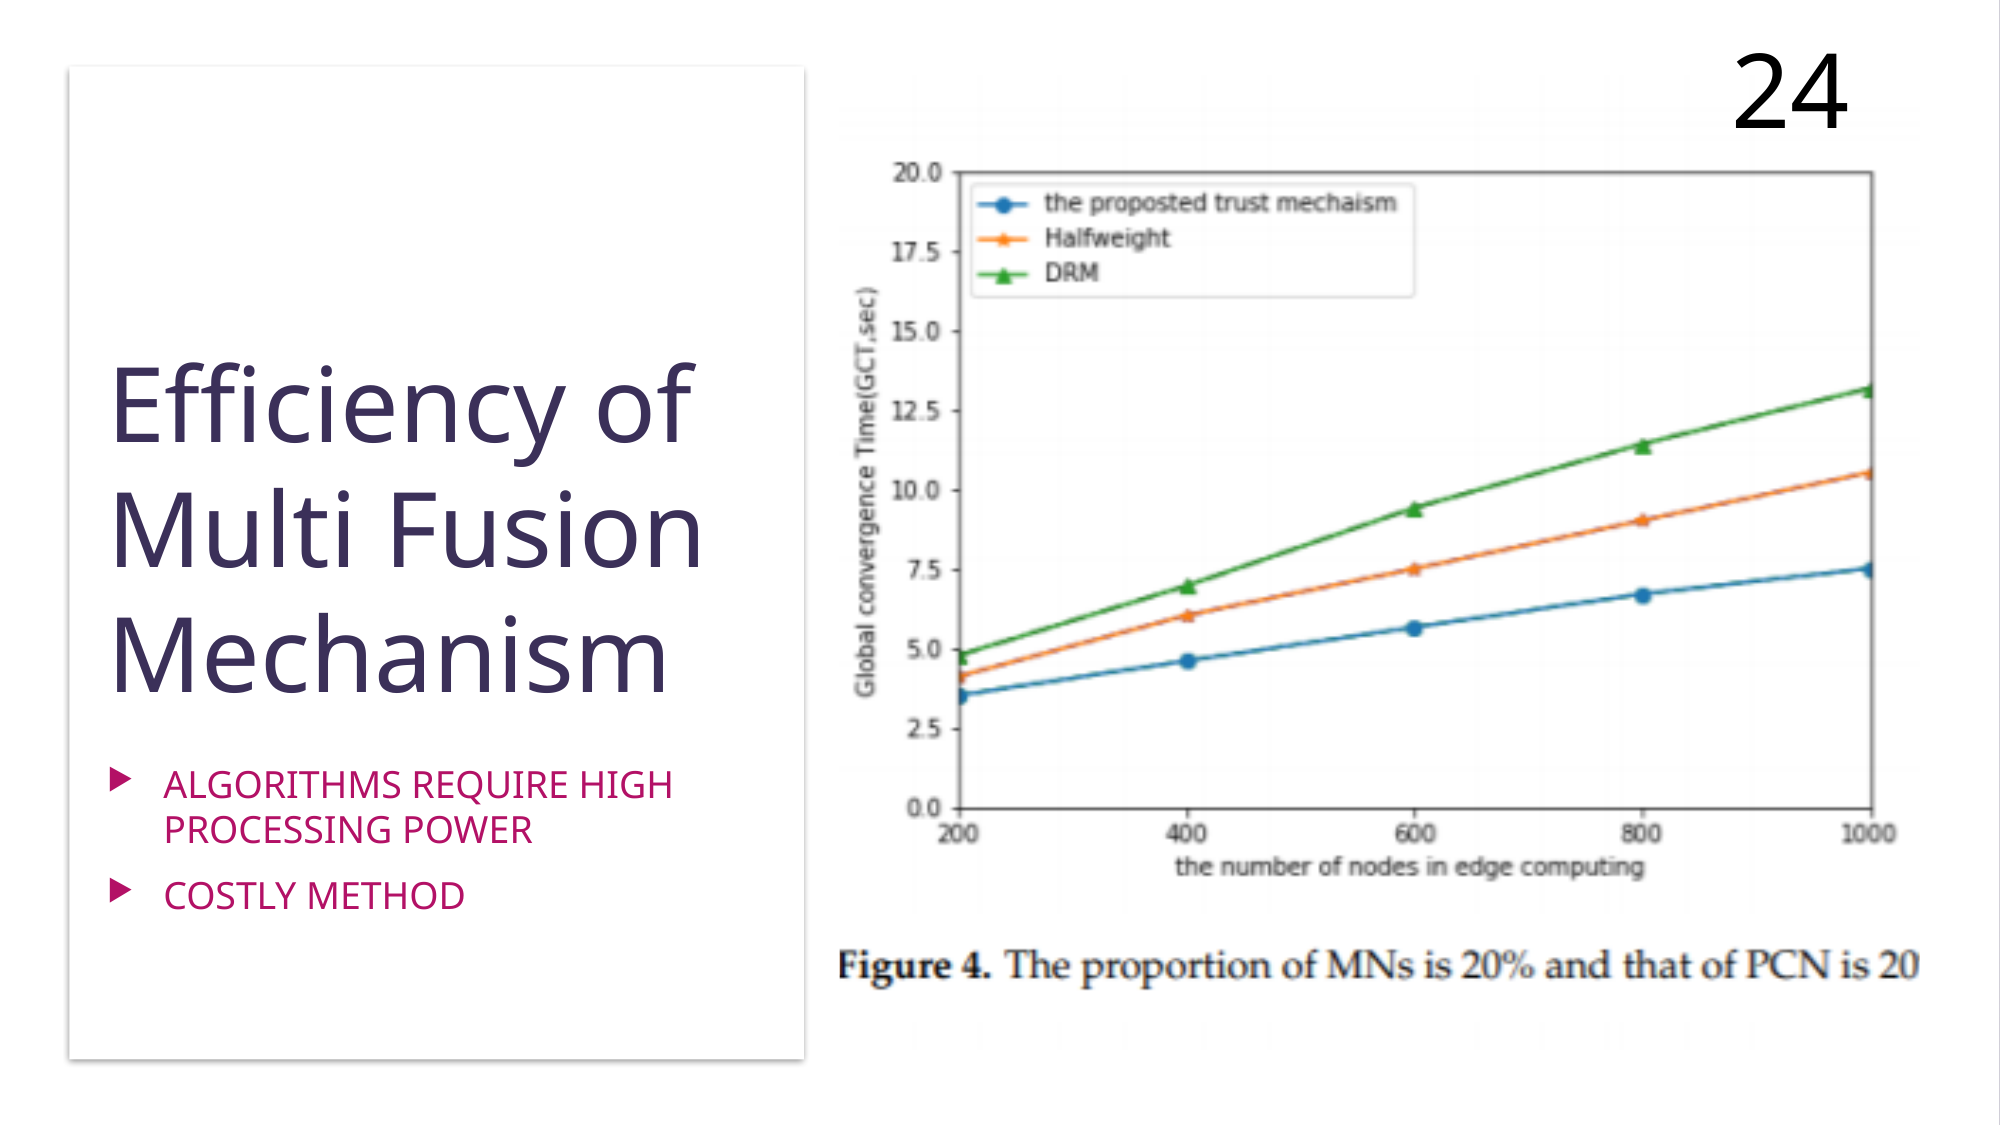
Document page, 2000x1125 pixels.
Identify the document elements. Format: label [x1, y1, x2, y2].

text_box [0, 0, 2000, 1125]
list [839, 75, 1920, 1050]
